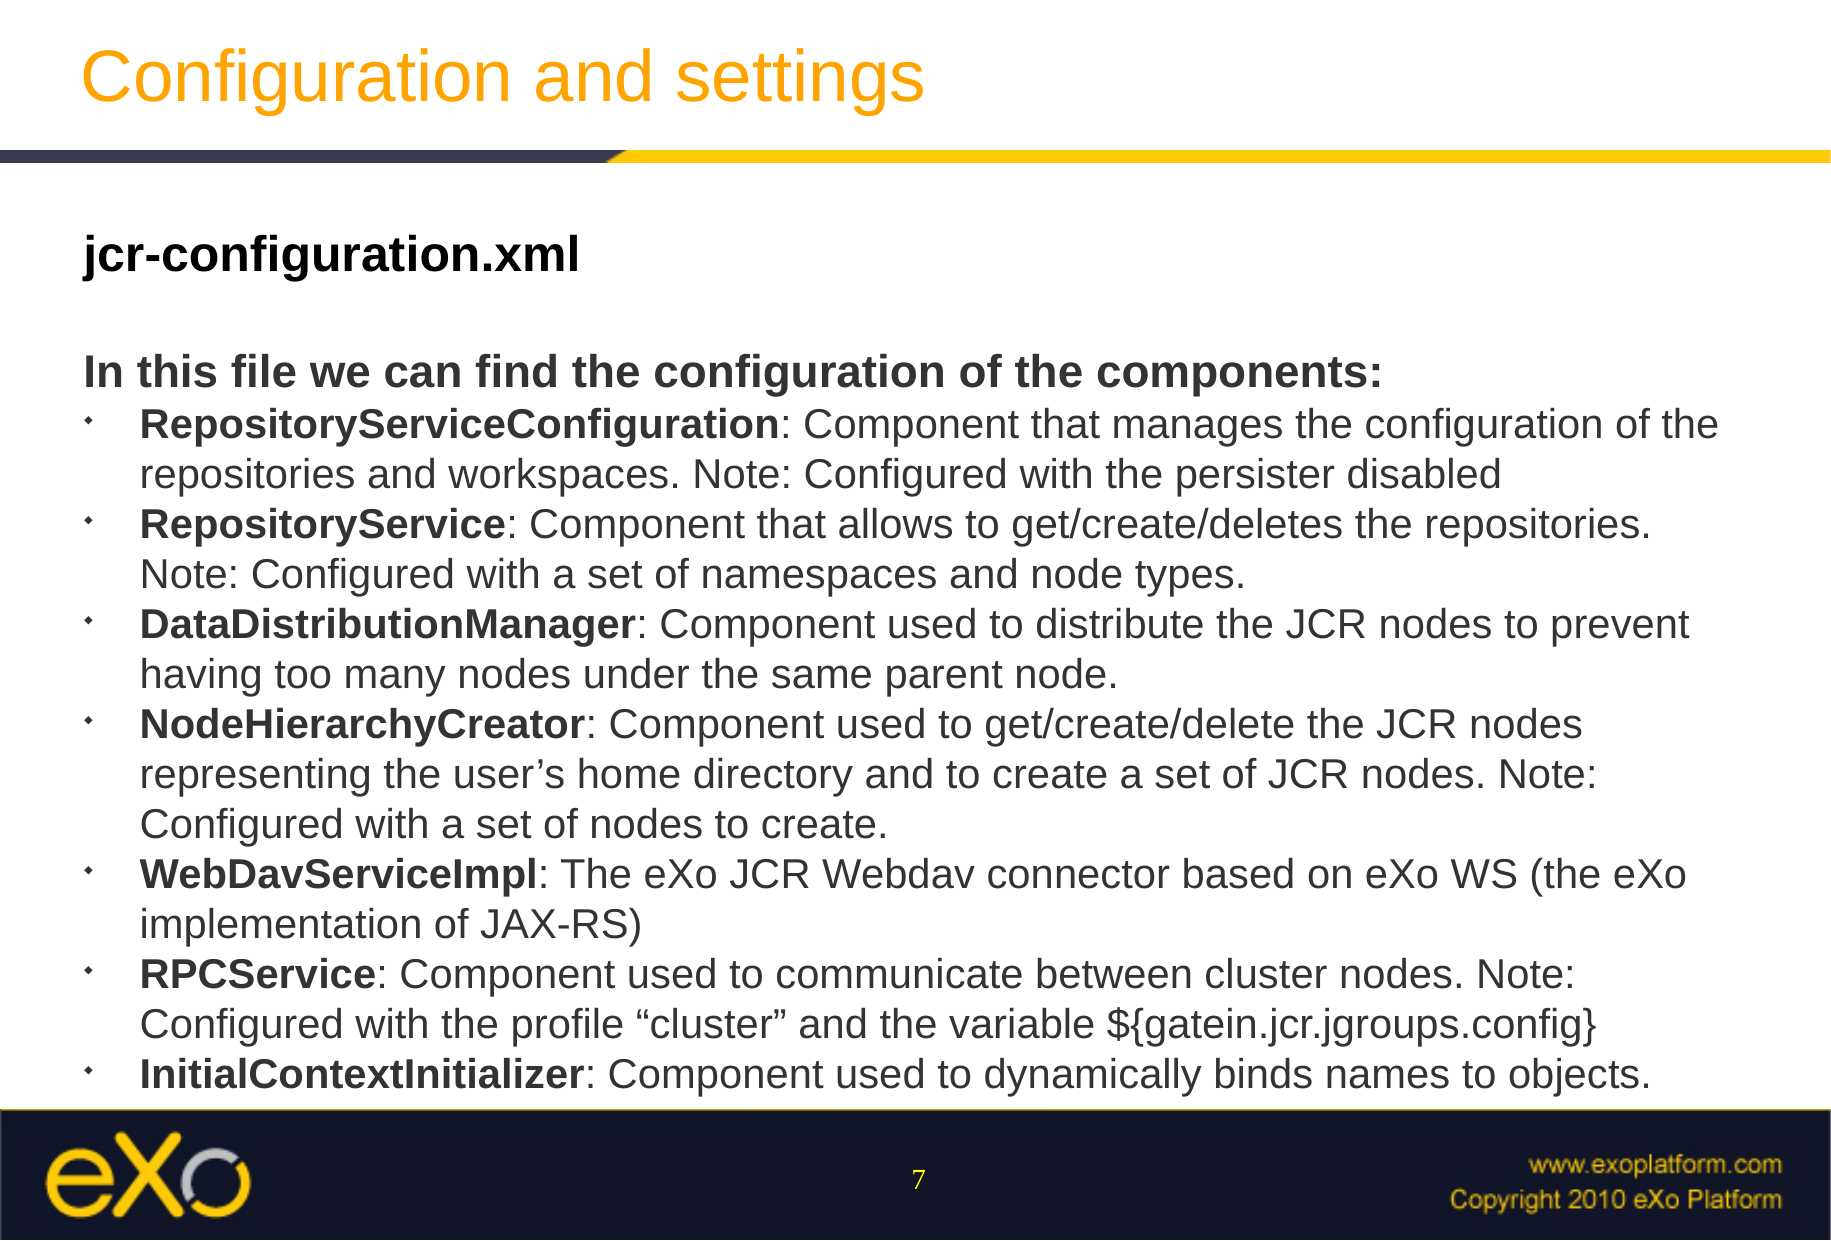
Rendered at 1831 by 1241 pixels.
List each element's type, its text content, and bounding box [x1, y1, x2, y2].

picture [0, 1109, 1831, 1240]
text_box jcr-configuration.xml In this file we can find the configuration of the components: RepositoryServiceConfiguration: Component that manages the configuration of the repositories and workspaces. Note: Configured with the persister disabled RepositoryService: Component that allows to get/create/deletes the repositories. Note: Configured with a set of namespaces and node types. DataDistributionManager: Component used to distribute the JCR nodes to prevent having too many nodes under the same parent node. NodeHierarchyCreator: Component used to get/create/delete the JCR nodes representing the user’s home directory and to create a set of JCR nodes. Note: Configured with a set of nodes to create. WebDavServiceImpl: The eXo JCR Webdav connector based on eXo WS (the eXo implementation of JAX-RS) RPCService: Component used to communicate between cluster nodes. Note: Configured with the profile “cluster” and the variable ${gatein.jcr.jgroups.config} InitialContextInitializer: Component used to dynamically binds names to objects. [83, 221, 1754, 1057]
picture [0, 150, 1831, 163]
text_box Configuration and settings [80, 41, 1751, 117]
